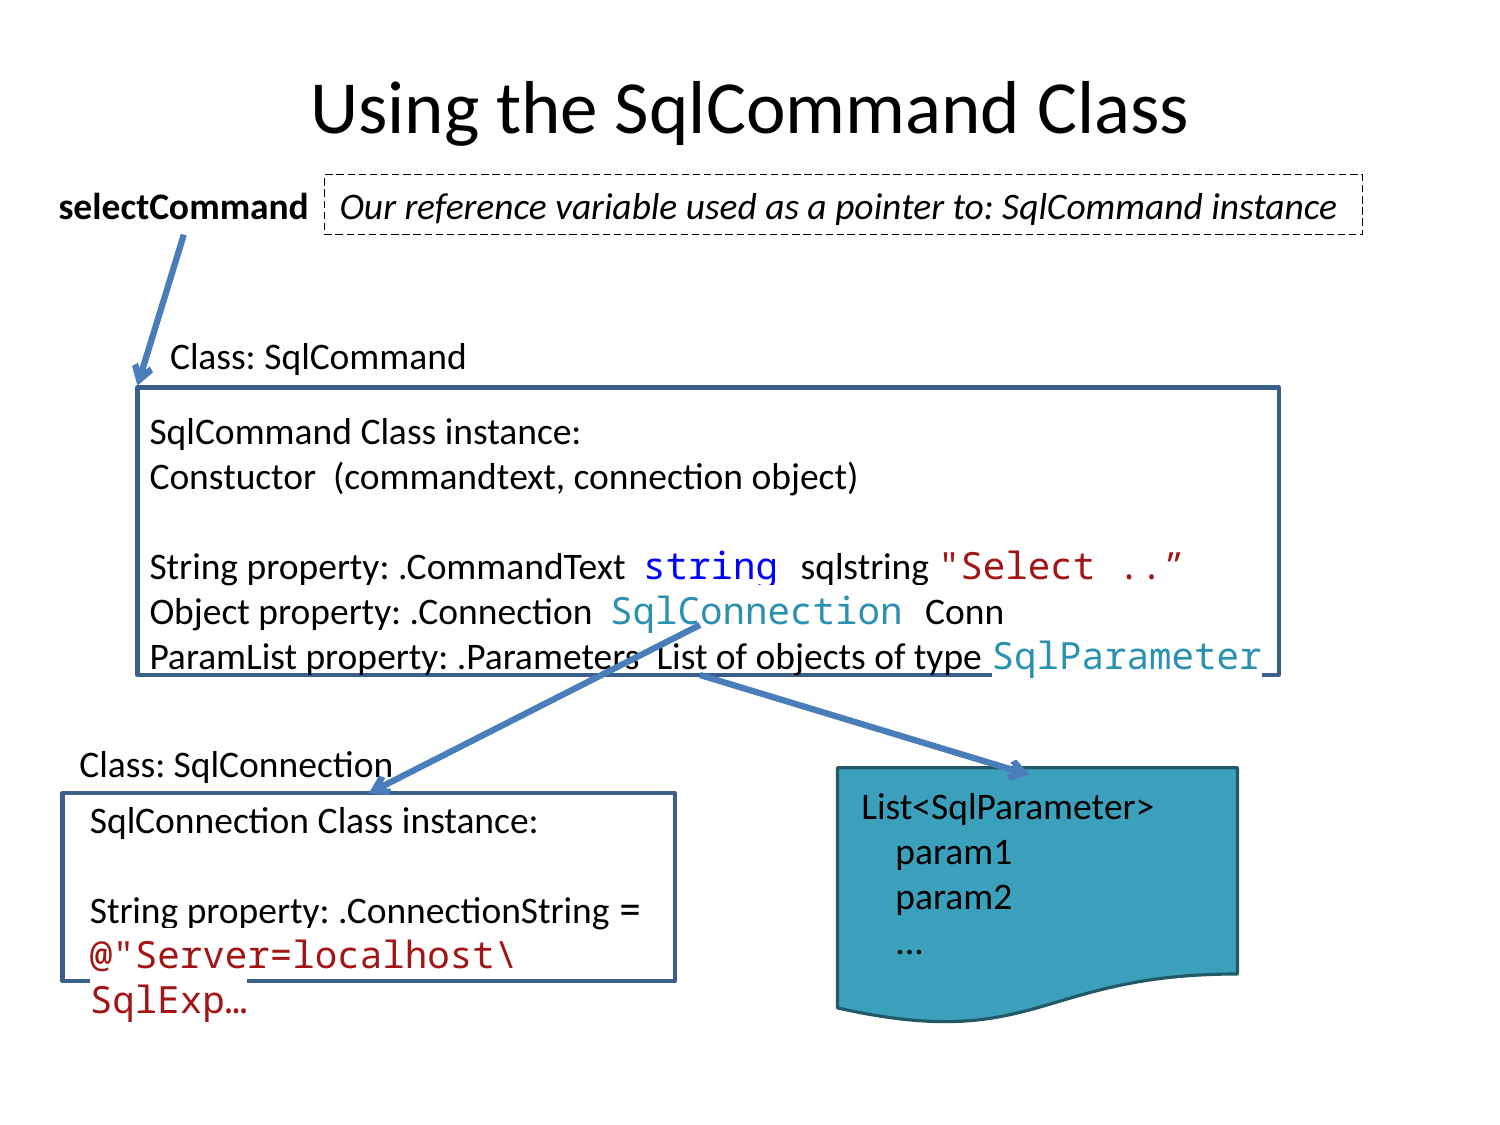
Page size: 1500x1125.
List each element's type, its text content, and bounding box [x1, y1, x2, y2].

title Using the SqlCommand Class [75, 45, 1425, 163]
text_box Class: SqlConnection [64, 732, 363, 793]
text_box List<SqlParameter> param1 param2 ... [846, 774, 1213, 970]
text_box SqlConnection Class instance: String property: .ConnectionString = @"Server=localhost\SqlExp… [74, 788, 675, 1029]
text_box SqlCommand Class instance: Constuctor (commandtext, connection object) String property: .CommandText string sqlstring "Select ..” Object property: .Connection SqlConnection Conn ParamList property: .Parameters List of objects of type SqlParameter [134, 399, 1285, 685]
text_box [135, 385, 1281, 399]
text_box Class: SqlCommand [189, 324, 483, 385]
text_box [699, 674, 1030, 776]
text_box [60, 791, 74, 983]
text_box Our reference variable used as a pointer to: SqlCommand instance [324, 174, 1363, 235]
text_box selectCommand [43, 174, 324, 235]
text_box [368, 624, 701, 794]
text_box [837, 767, 1238, 1022]
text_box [137, 235, 185, 386]
